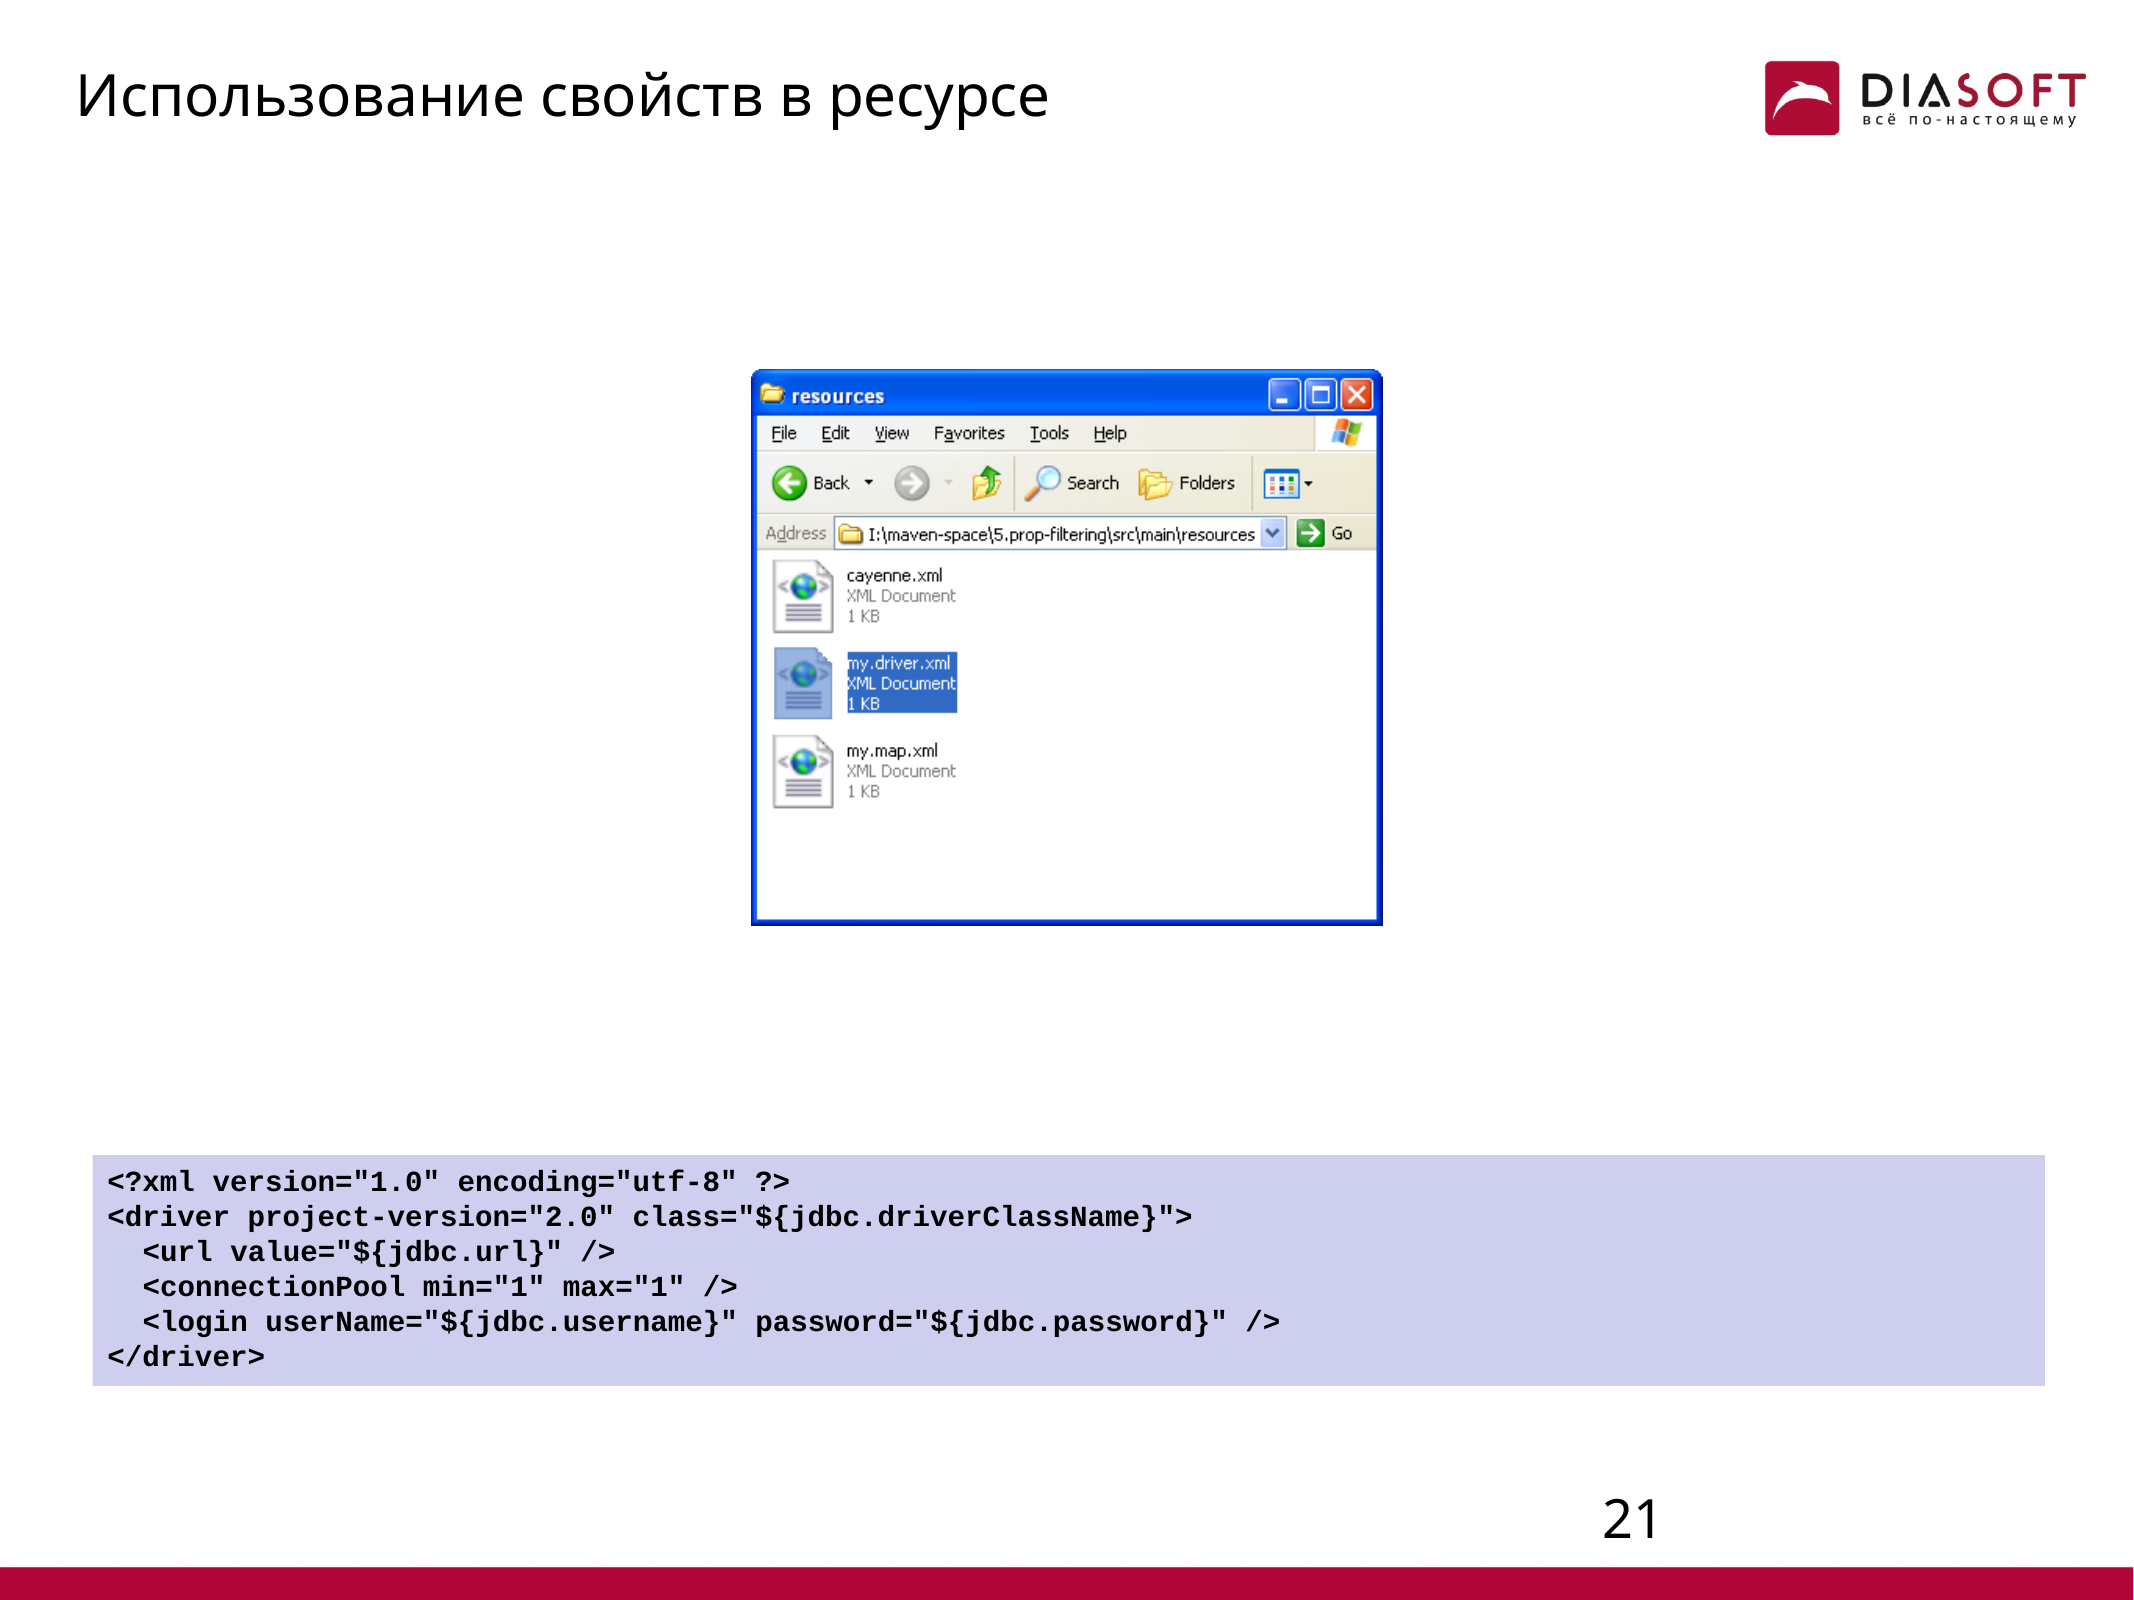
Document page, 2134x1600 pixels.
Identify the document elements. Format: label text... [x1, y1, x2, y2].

picture [0, 0, 2134, 1600]
title Использование свойств в ресурсе [60, 45, 1716, 141]
slide_number 20 [1587, 1476, 2085, 1557]
text_box <?xml version="1.0" encoding="utf-8" ?> <driver project-version="2.0" class="${jdbc.driverClassName}"> <url value="${jdbc.url}" /> <connectionPool min="1" max="1" /> <login userName="${jdbc.username}" password="${jdbc.password}" /> </driver> [92, 1155, 2045, 1386]
